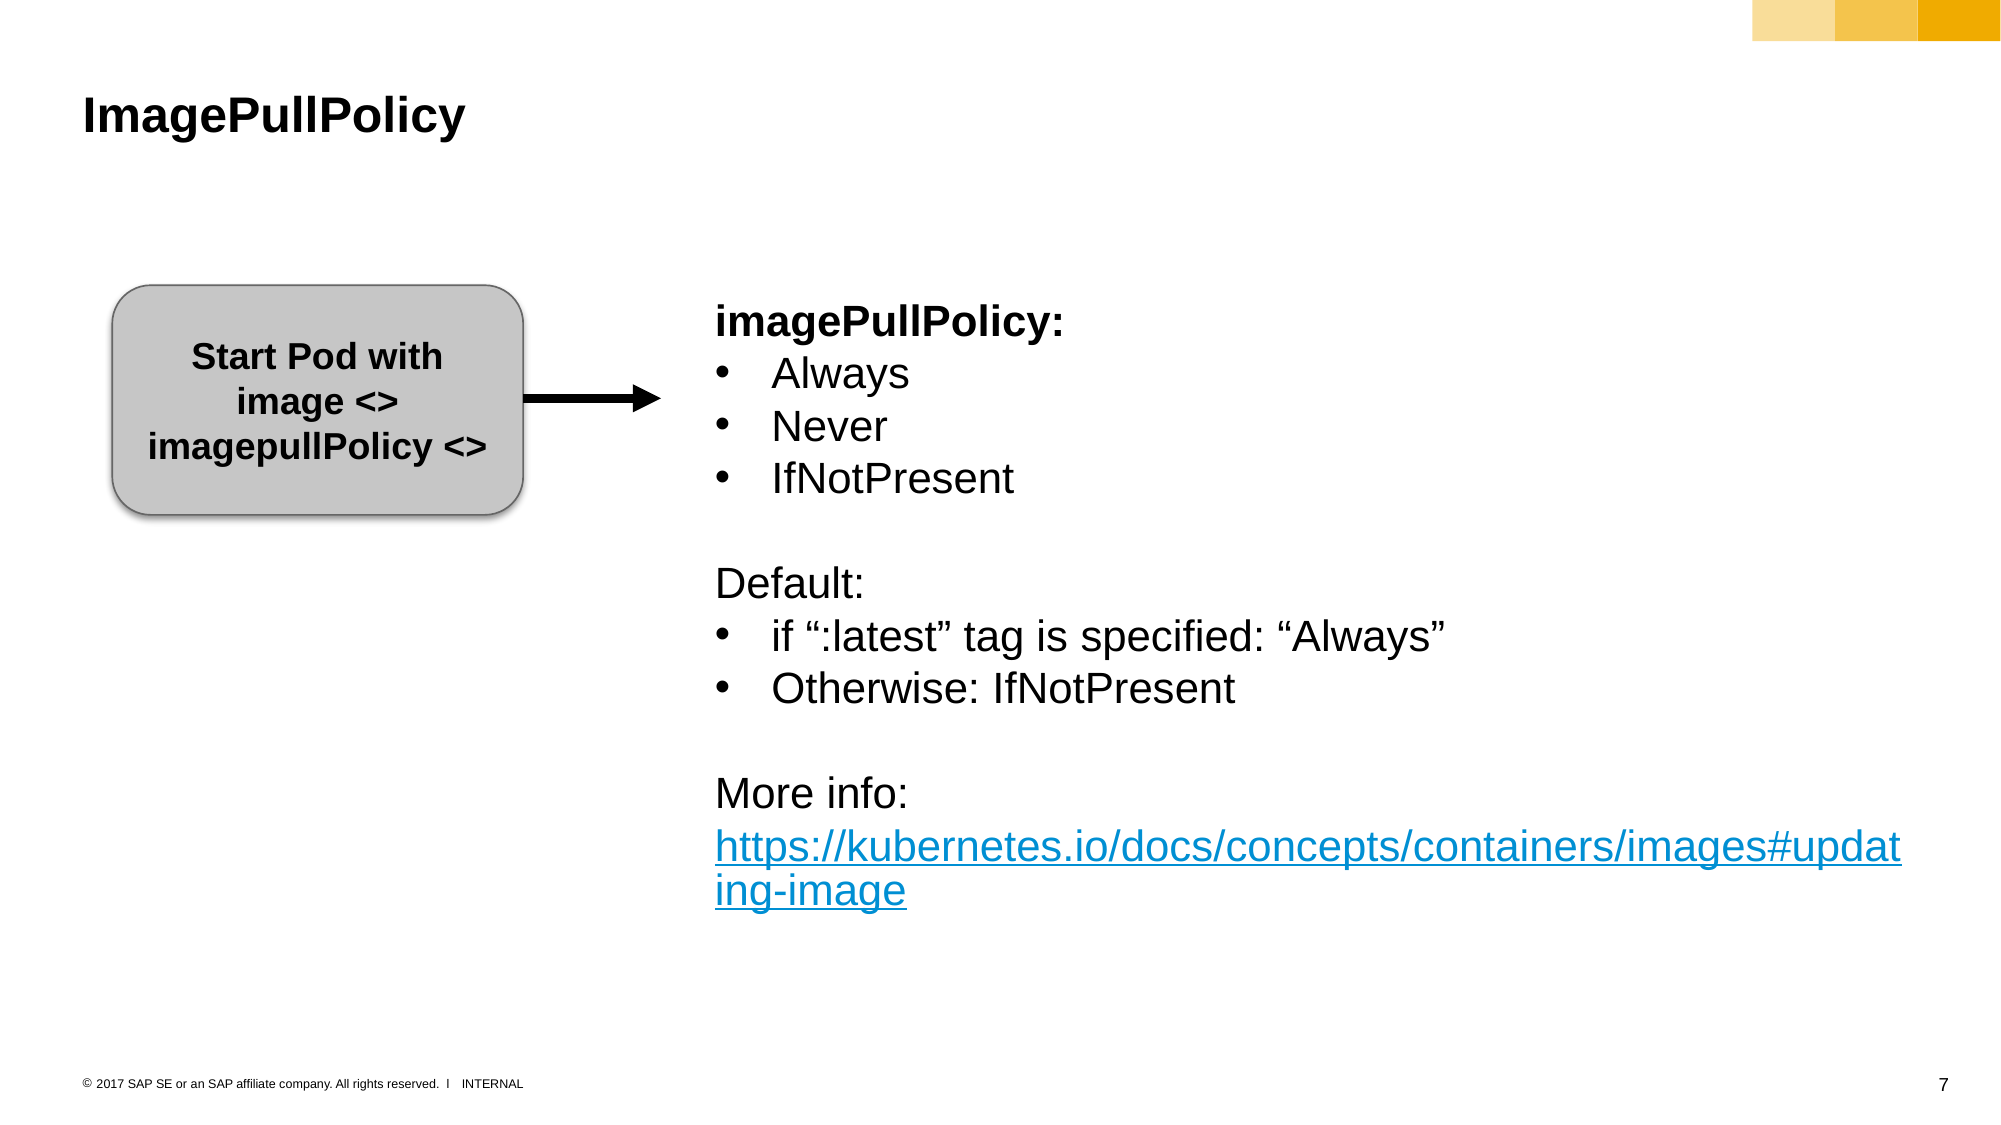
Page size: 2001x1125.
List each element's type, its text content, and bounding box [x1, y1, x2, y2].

text_box imagePullPolicy: Always Never IfNotPresent Default: if “:latest” tag is specified: “Always” Otherwise: IfNotPresent More info: https://kubernetes.io/docs/concepts/containers/images#updating-image [700, 285, 1918, 930]
title ImagePullPolicy [82, 82, 1918, 144]
text_box Start Pod with image <> imagepullPolicy <> [111, 284, 524, 516]
